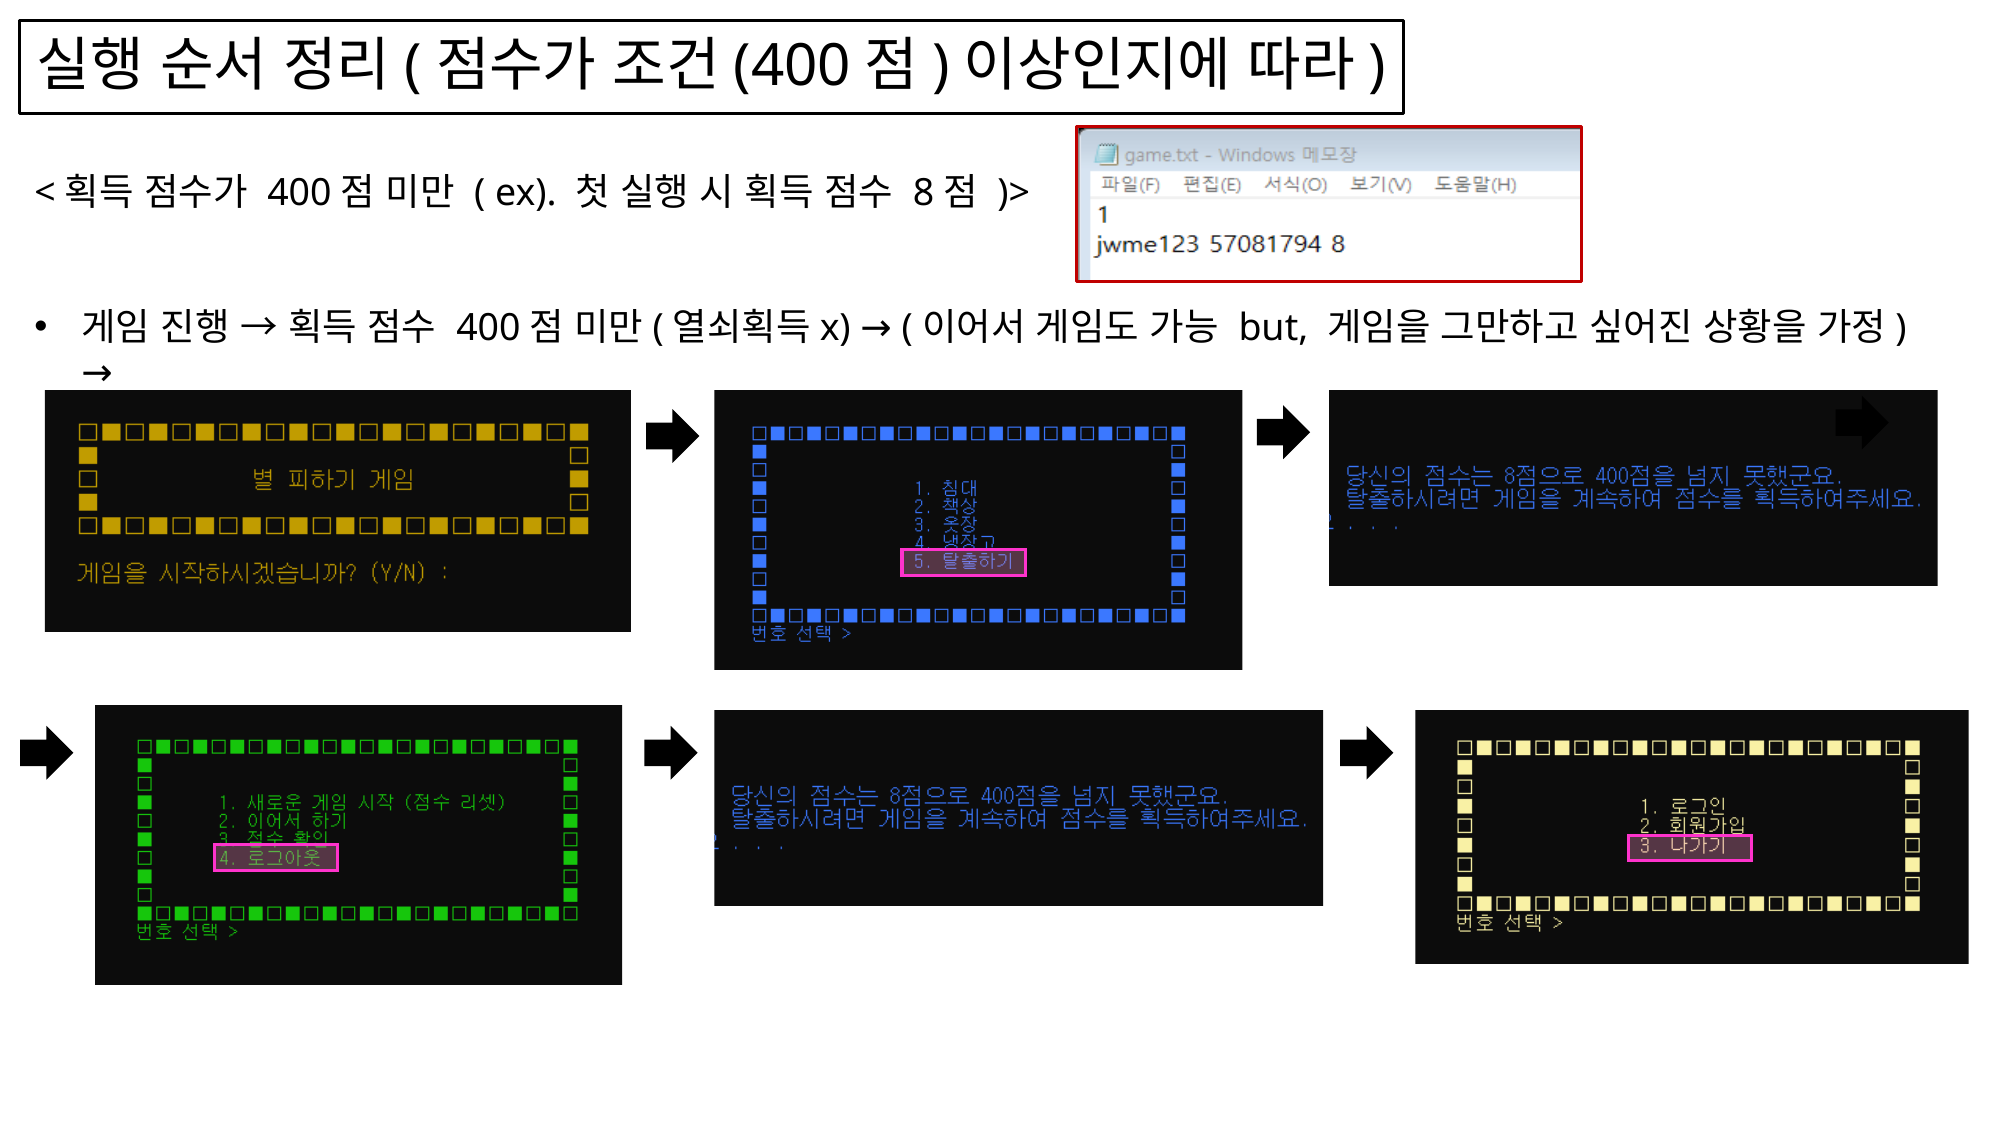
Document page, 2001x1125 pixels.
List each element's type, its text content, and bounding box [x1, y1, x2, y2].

text_box [646, 409, 700, 463]
picture [1415, 710, 1969, 964]
picture [714, 390, 1243, 670]
text_box [20, 725, 74, 780]
text_box [1256, 405, 1311, 460]
picture [1078, 128, 1580, 280]
text_box <획득 점수가 400점 미만 ( ex). 첫 실행 시 획득 점수 8점 )> 게임 진행 → 획득 점수 400점 미만(열쇠획득x) → (이어서 게임도 가능 but, 게임을 그만하고 싶어진 상황을 가정) → [19, 160, 1928, 401]
picture [44, 390, 631, 632]
picture [95, 705, 623, 985]
text_box [644, 725, 698, 780]
text_box 실행 순서 정리(점수가 조건(400점)이상인지에 따라) [19, 20, 1404, 114]
text_box [1340, 725, 1394, 780]
picture [714, 710, 1324, 906]
picture [1329, 390, 1938, 586]
